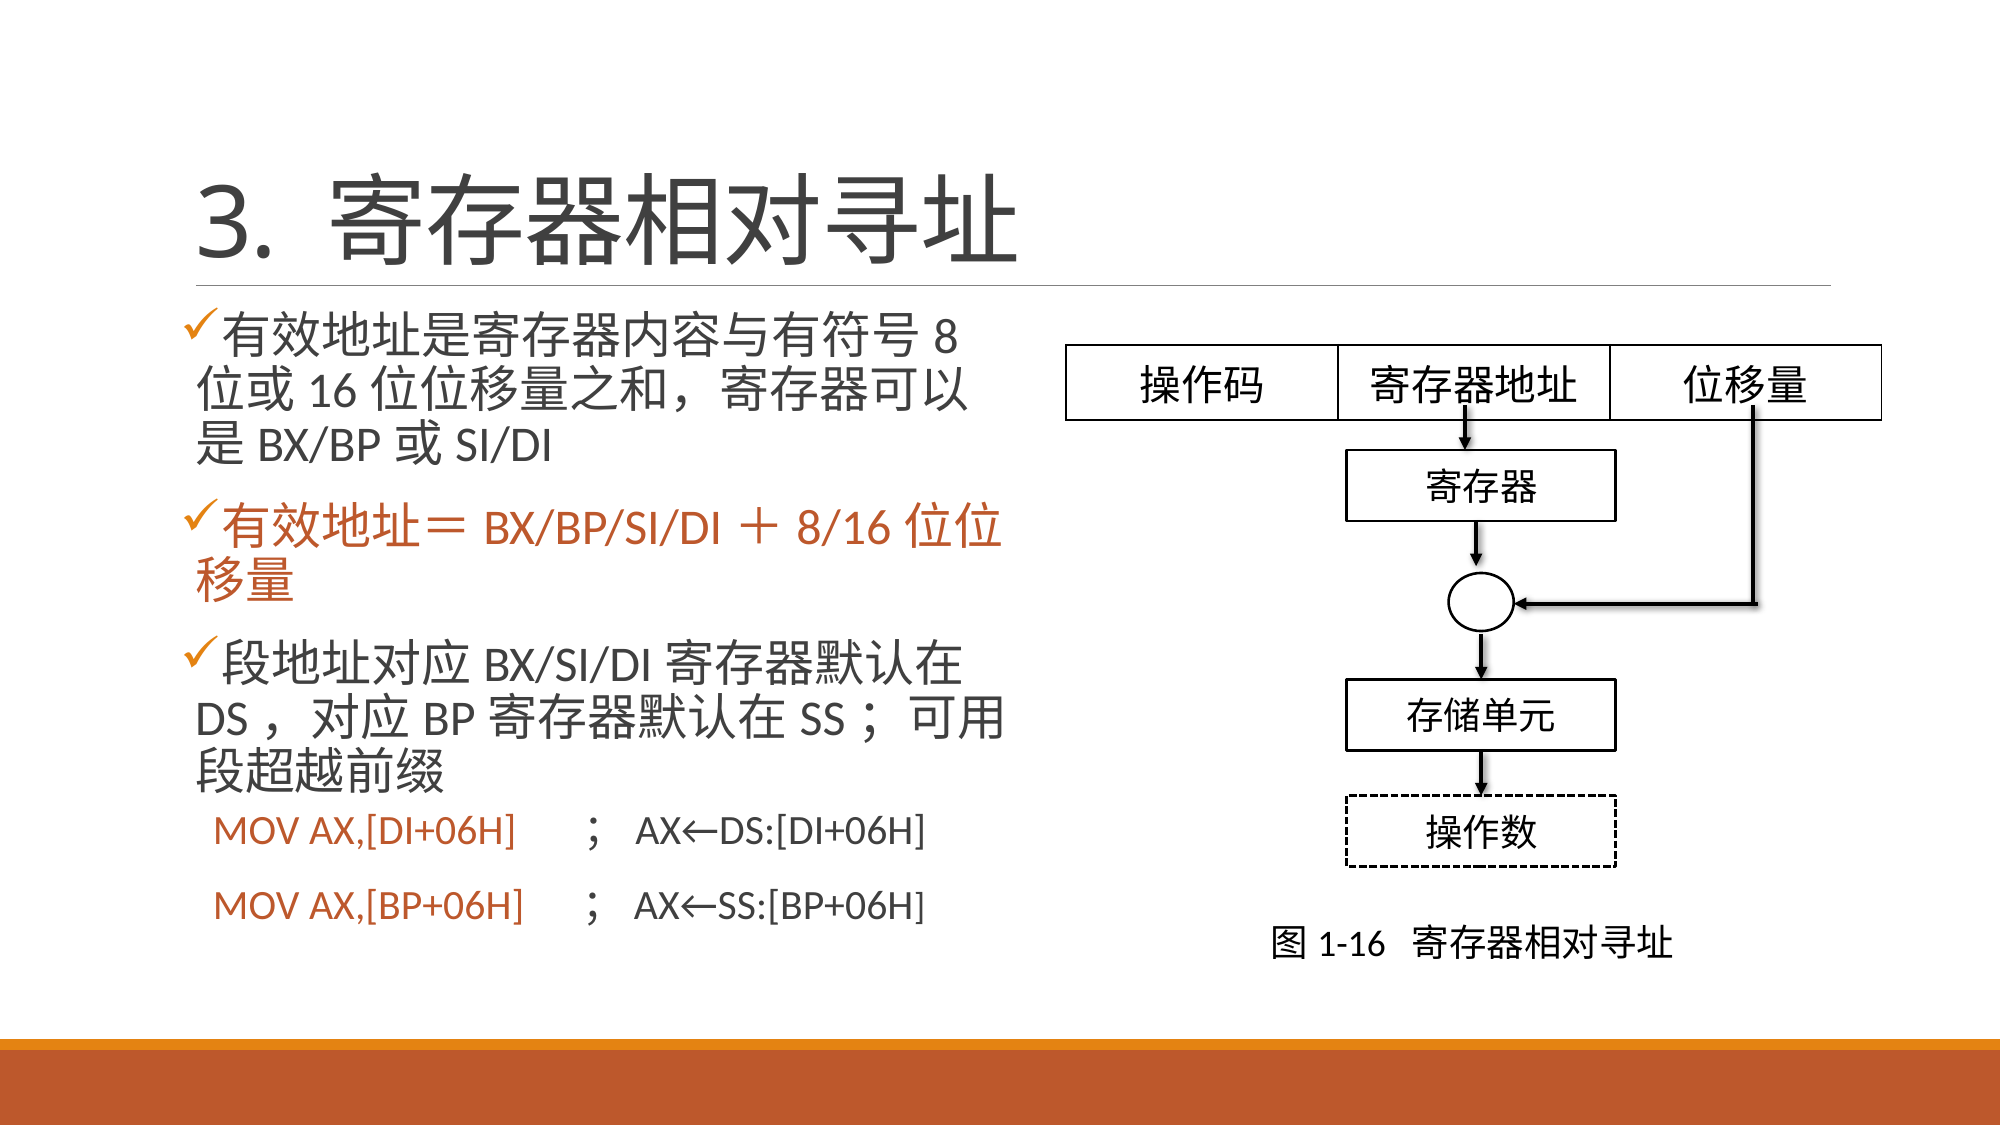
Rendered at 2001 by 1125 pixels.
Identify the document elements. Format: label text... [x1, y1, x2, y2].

text_box 寄存器 [1345, 449, 1617, 522]
text_box 操作数 [1345, 794, 1617, 868]
table_header 位移量 [1611, 346, 1881, 419]
table_header 寄存器地址 [1339, 346, 1609, 419]
title 3. 寄存器相对寻址 [180, 47, 1830, 285]
text_box 存储单元 [1345, 678, 1617, 752]
table_header 操作码 [1067, 346, 1337, 419]
text_box 图1-16 寄存器相对寻址 [1256, 911, 1707, 972]
text_box [1447, 571, 1515, 633]
list 有效地址是寄存器内容与有符号8位或16位位移量之和，寄存器可以是BX/BP或SI/DI 有效地址＝BX/BP/SI/DI＋8/16位位移量 段地址对应BX/SI/DI寄存器默认在DS，对应BP寄存器默认在SS；可用段超越前缀 MOV AX,[DI+06H] ；AX←DS:[DI+06H] MOV AX,[BP+06H] ；AX←SS:[BP+06H] [180, 302, 1015, 963]
